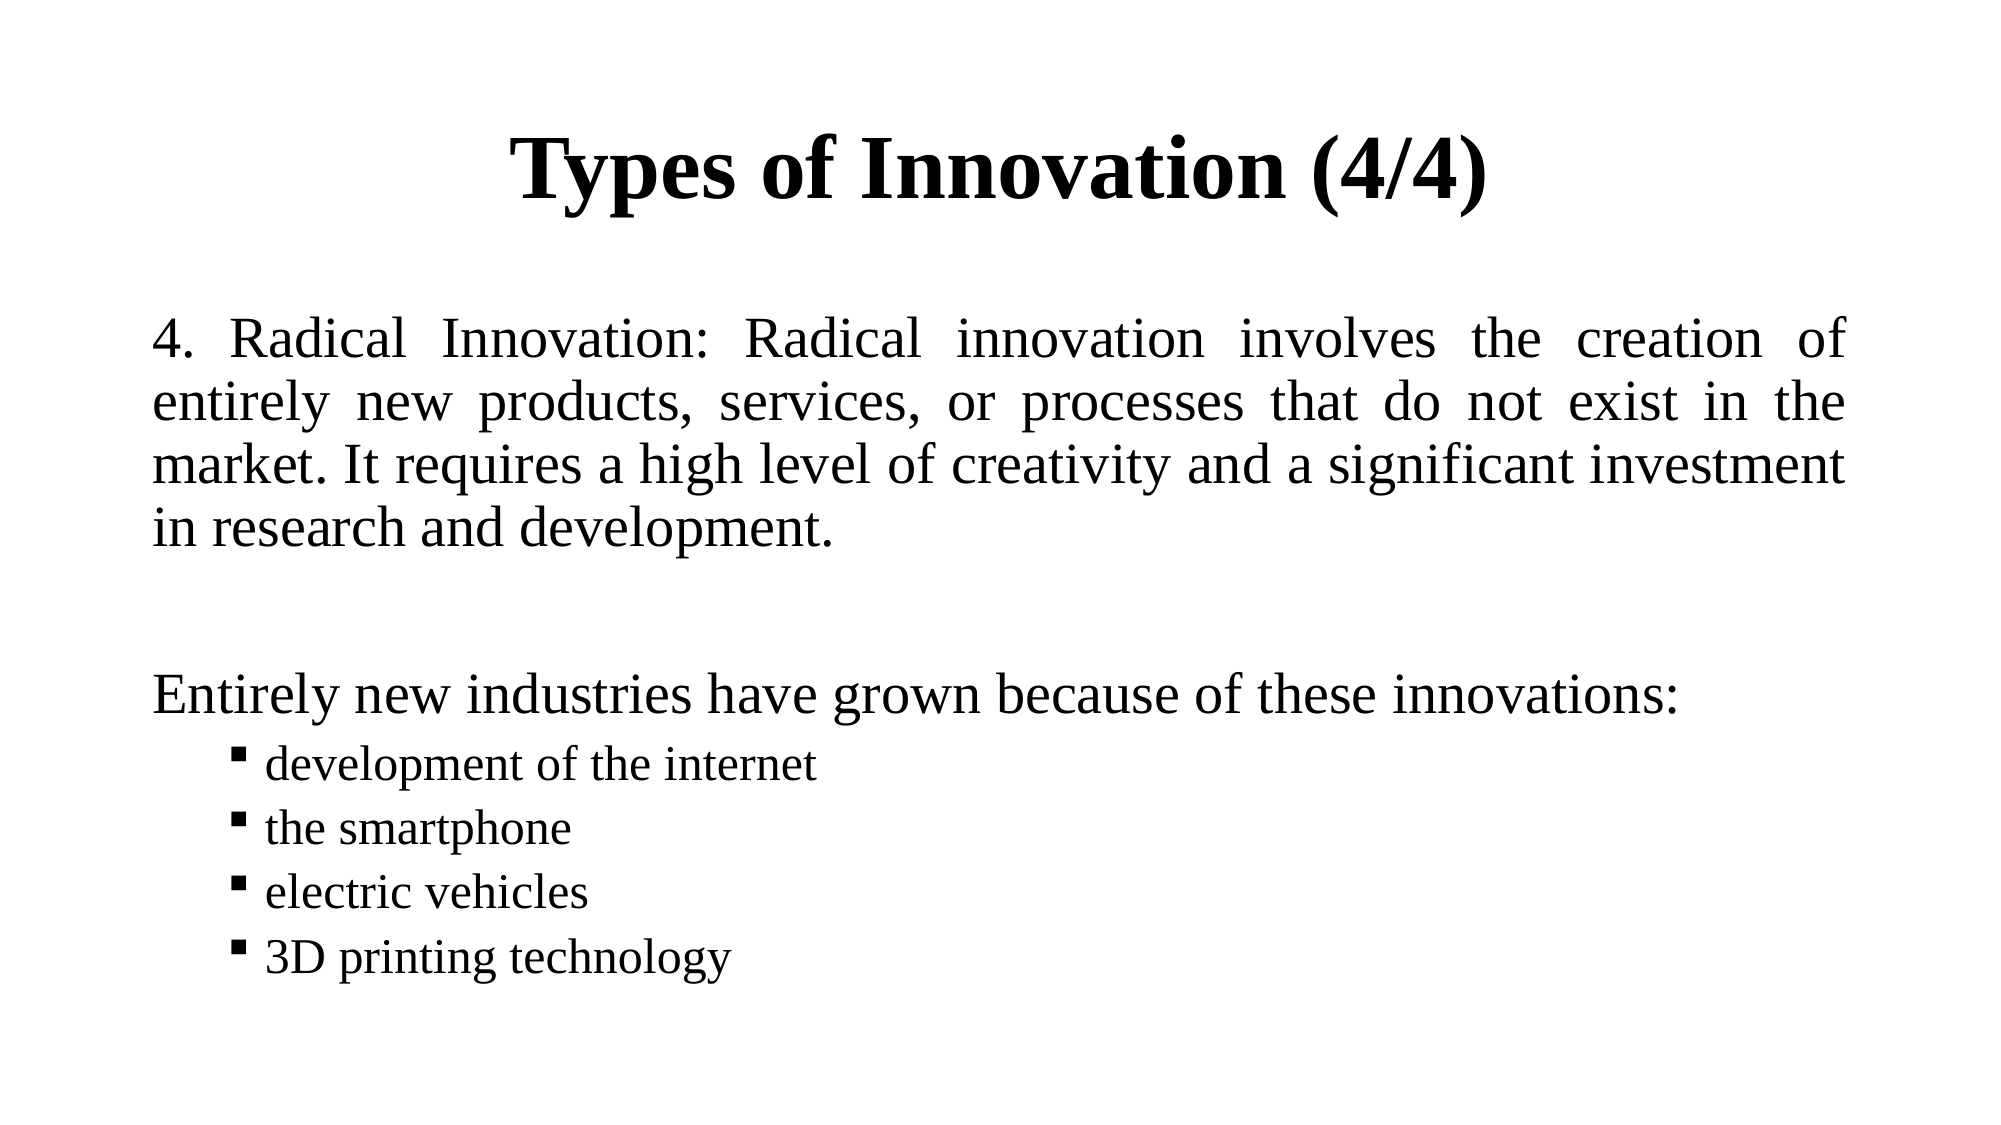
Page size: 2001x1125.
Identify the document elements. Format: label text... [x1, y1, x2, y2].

list 4. Radical Innovation: Radical innovation involves the creation of entirely new products, services, or processes that do not exist in the market. It requires a high level of creativity and a significant investment in research and development. Entirely new industries have grown because of these innovations: development of the internet the smartphone electric vehicles 3D printing technology [137, 299, 1863, 1014]
title Types of Innovation (4/4) [137, 59, 1863, 278]
